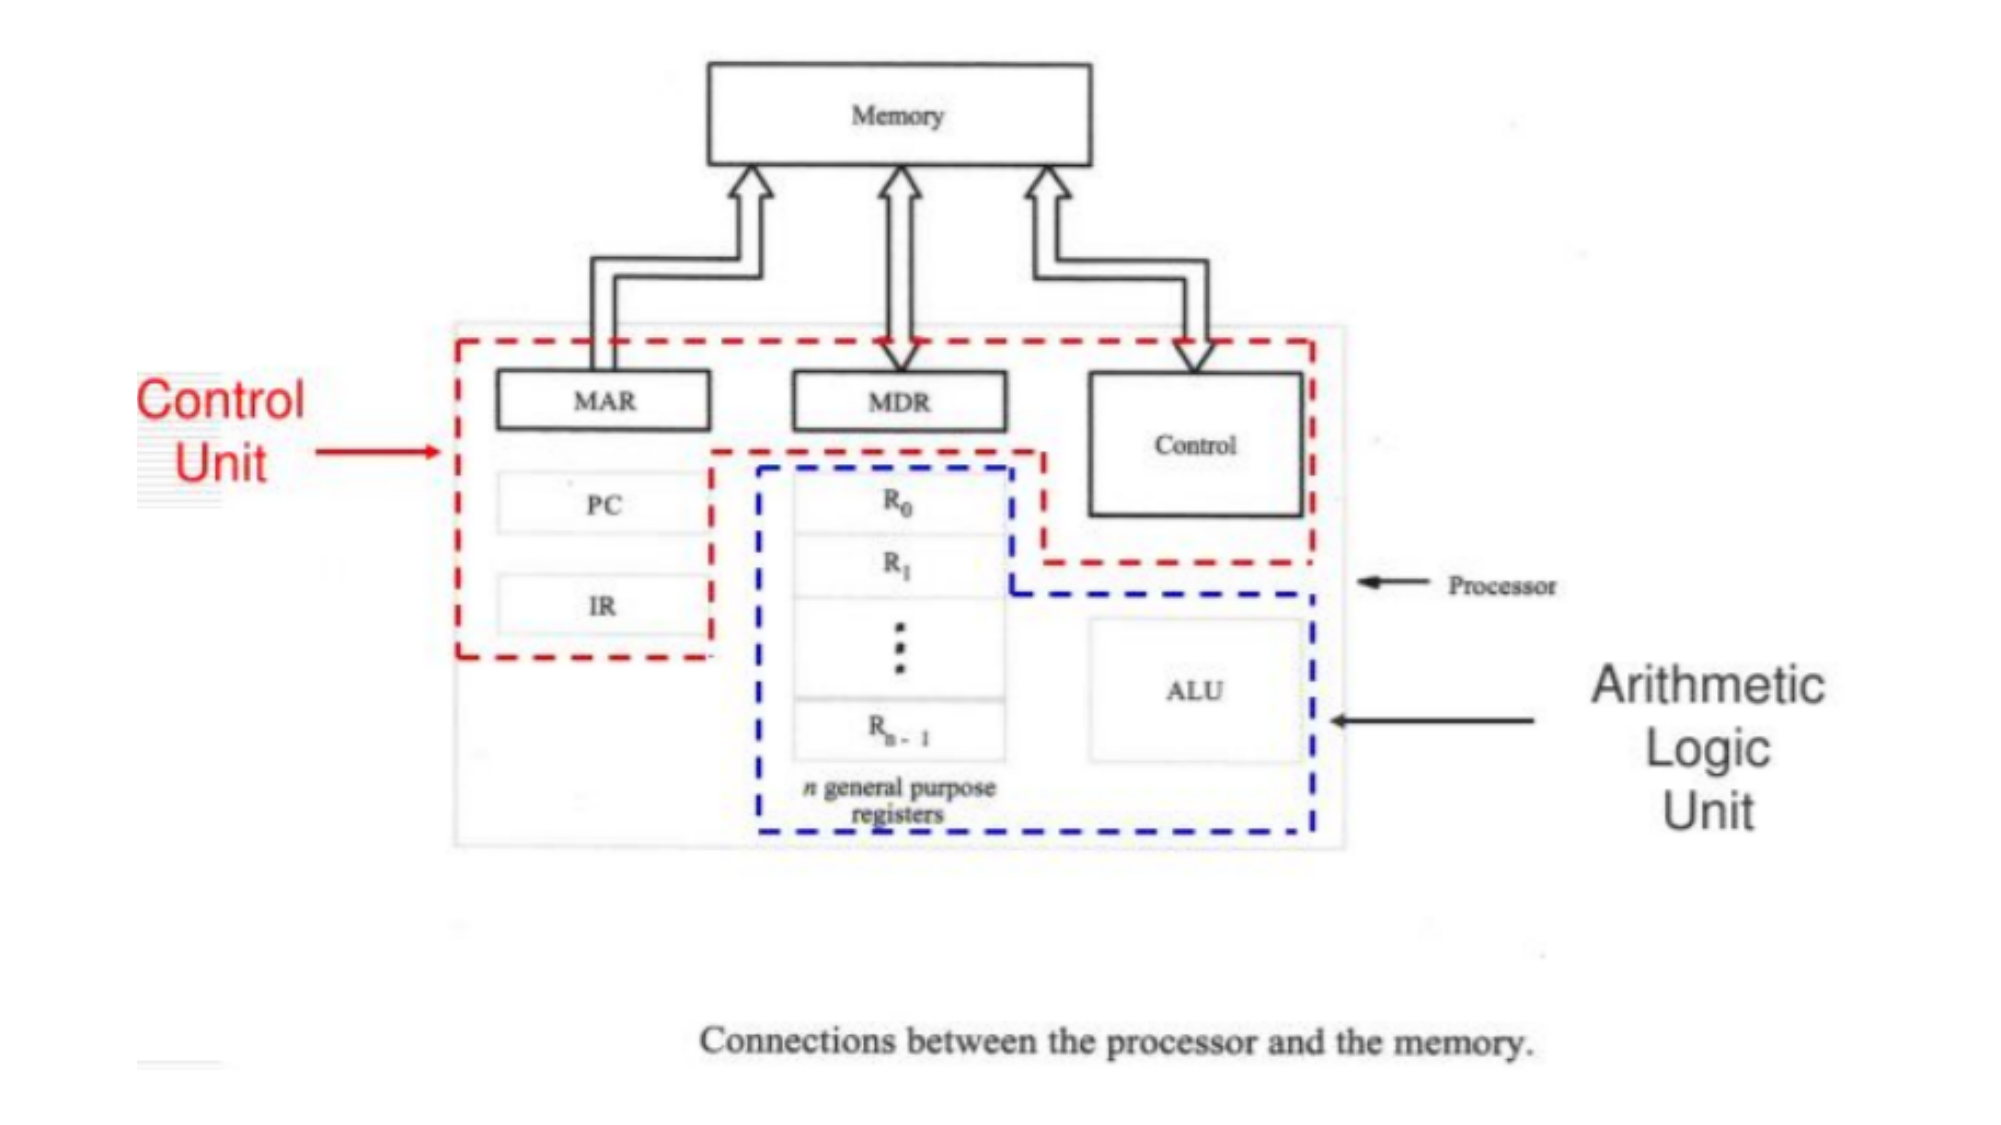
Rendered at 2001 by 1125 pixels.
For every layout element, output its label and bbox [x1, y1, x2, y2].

list [137, 38, 1852, 1070]
